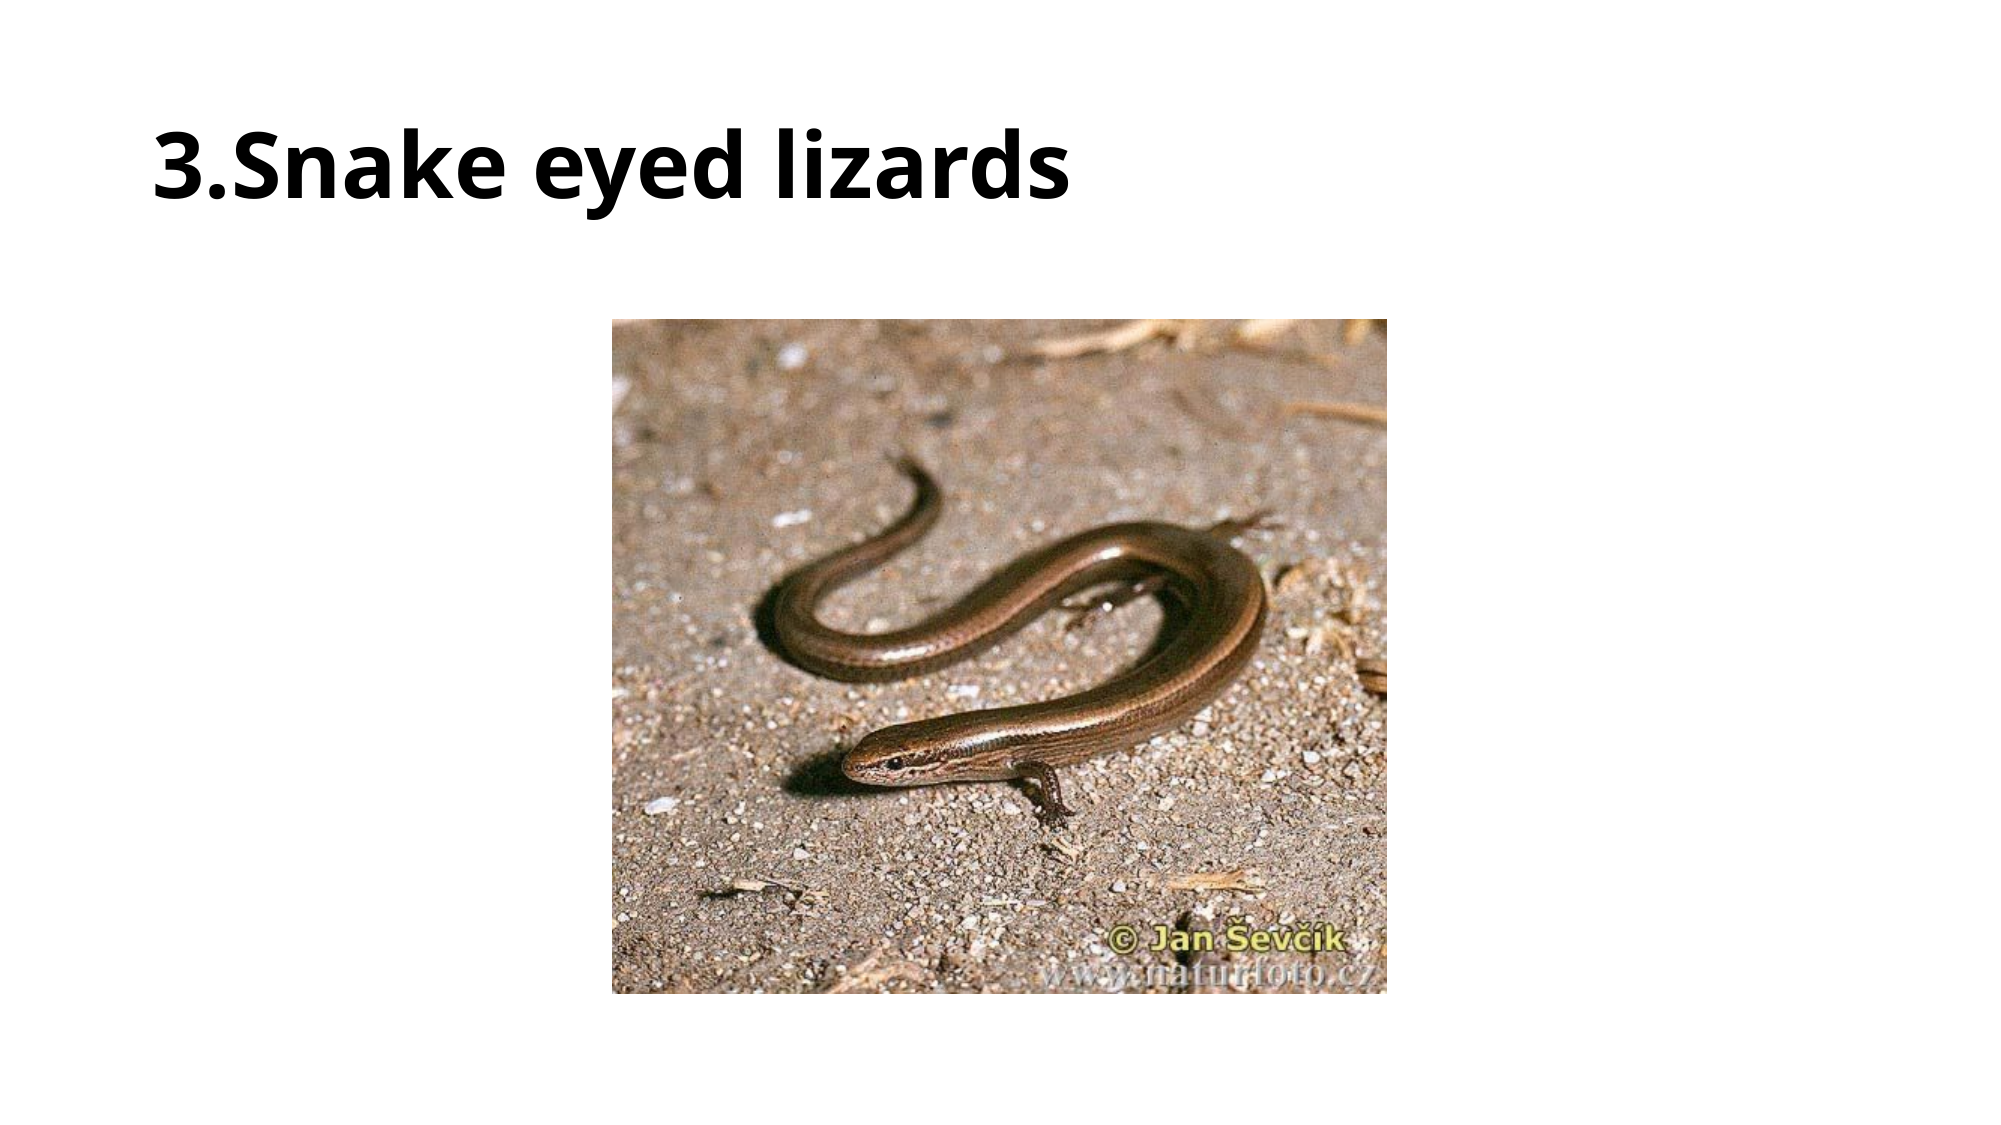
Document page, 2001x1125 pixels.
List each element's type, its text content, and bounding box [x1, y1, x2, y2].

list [612, 319, 1387, 994]
title 3.Snake eyed lizards [137, 59, 1863, 278]
